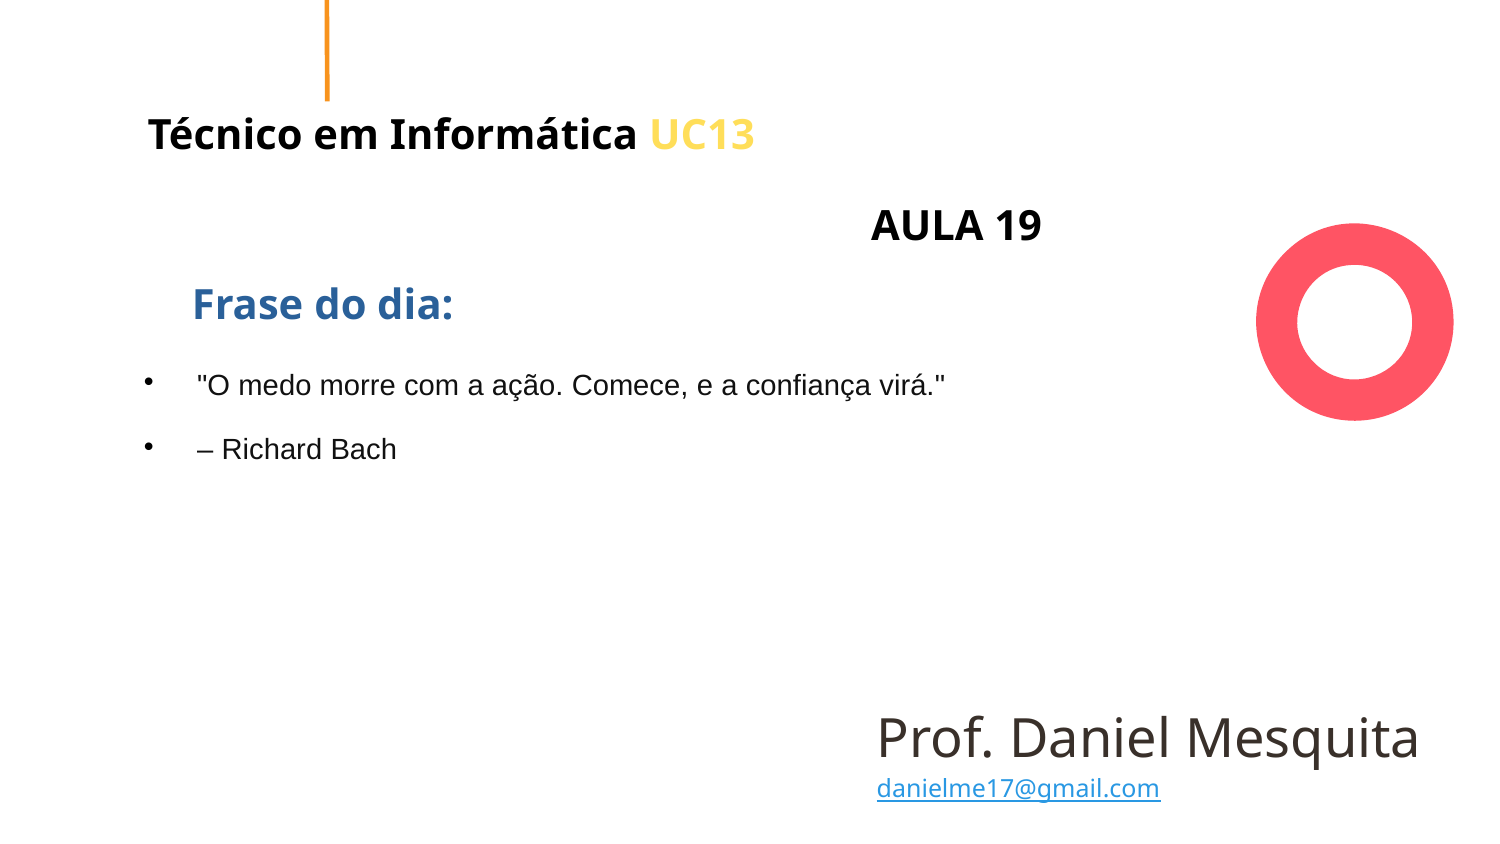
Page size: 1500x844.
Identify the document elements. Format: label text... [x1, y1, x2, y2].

text_box AULA 19 [856, 183, 1163, 240]
text_box Frase do dia: [177, 262, 973, 319]
text_box "O medo morre com a ação. Comece, e a confiança virá." – Richard Bach [126, 365, 1052, 644]
subtitle Prof. Daniel Mesquita danielme17@gmail.com [839, 678, 1500, 826]
title Técnico em Informática UC13 [147, 92, 1472, 383]
